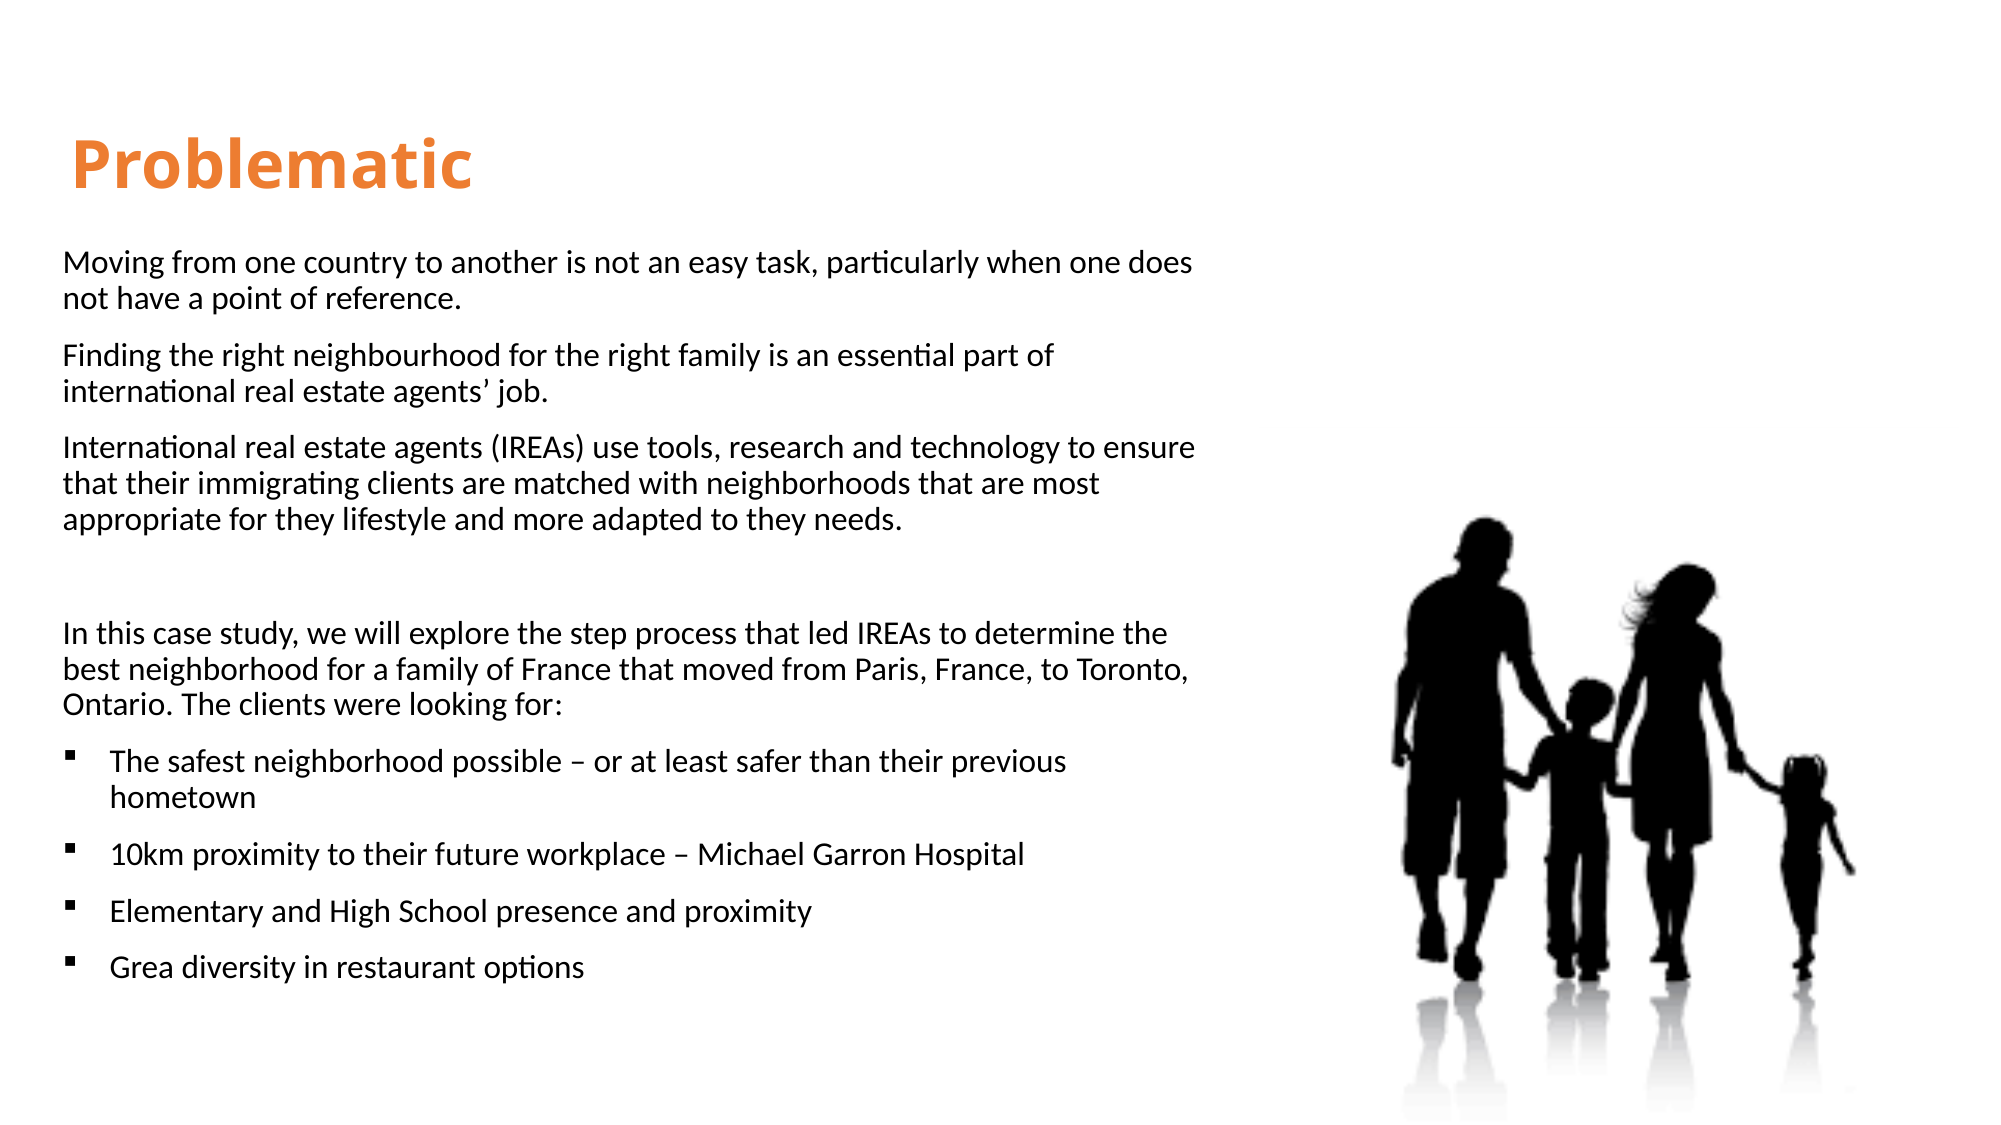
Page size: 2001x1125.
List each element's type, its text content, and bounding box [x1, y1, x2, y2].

title Problematic [55, 90, 1244, 210]
list Moving from one country to another is not an easy task, particularly when one does not have a point of reference. Finding the right neighbourhood for the right family is an essential part of international real estate agents’ job. International real estate agents (IREAs) use tools, research and technology to ensure that their immigrating clients are matched with neighborhoods that are most appropriate for they lifestyle and more adapted to they needs. In this case study, we will explore the step process that led IREAs to determine the best neighborhood for a family of France that moved from Paris, France, to Toronto, Ontario. The clients were looking for: The safest neighborhood possible – or at least safer than their previous hometown 10km proximity to their future workplace – Michael Garron Hospital Elementary and High School presence and proximity Grea diversity in restaurant options [47, 237, 1214, 1097]
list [1259, 426, 1959, 1125]
